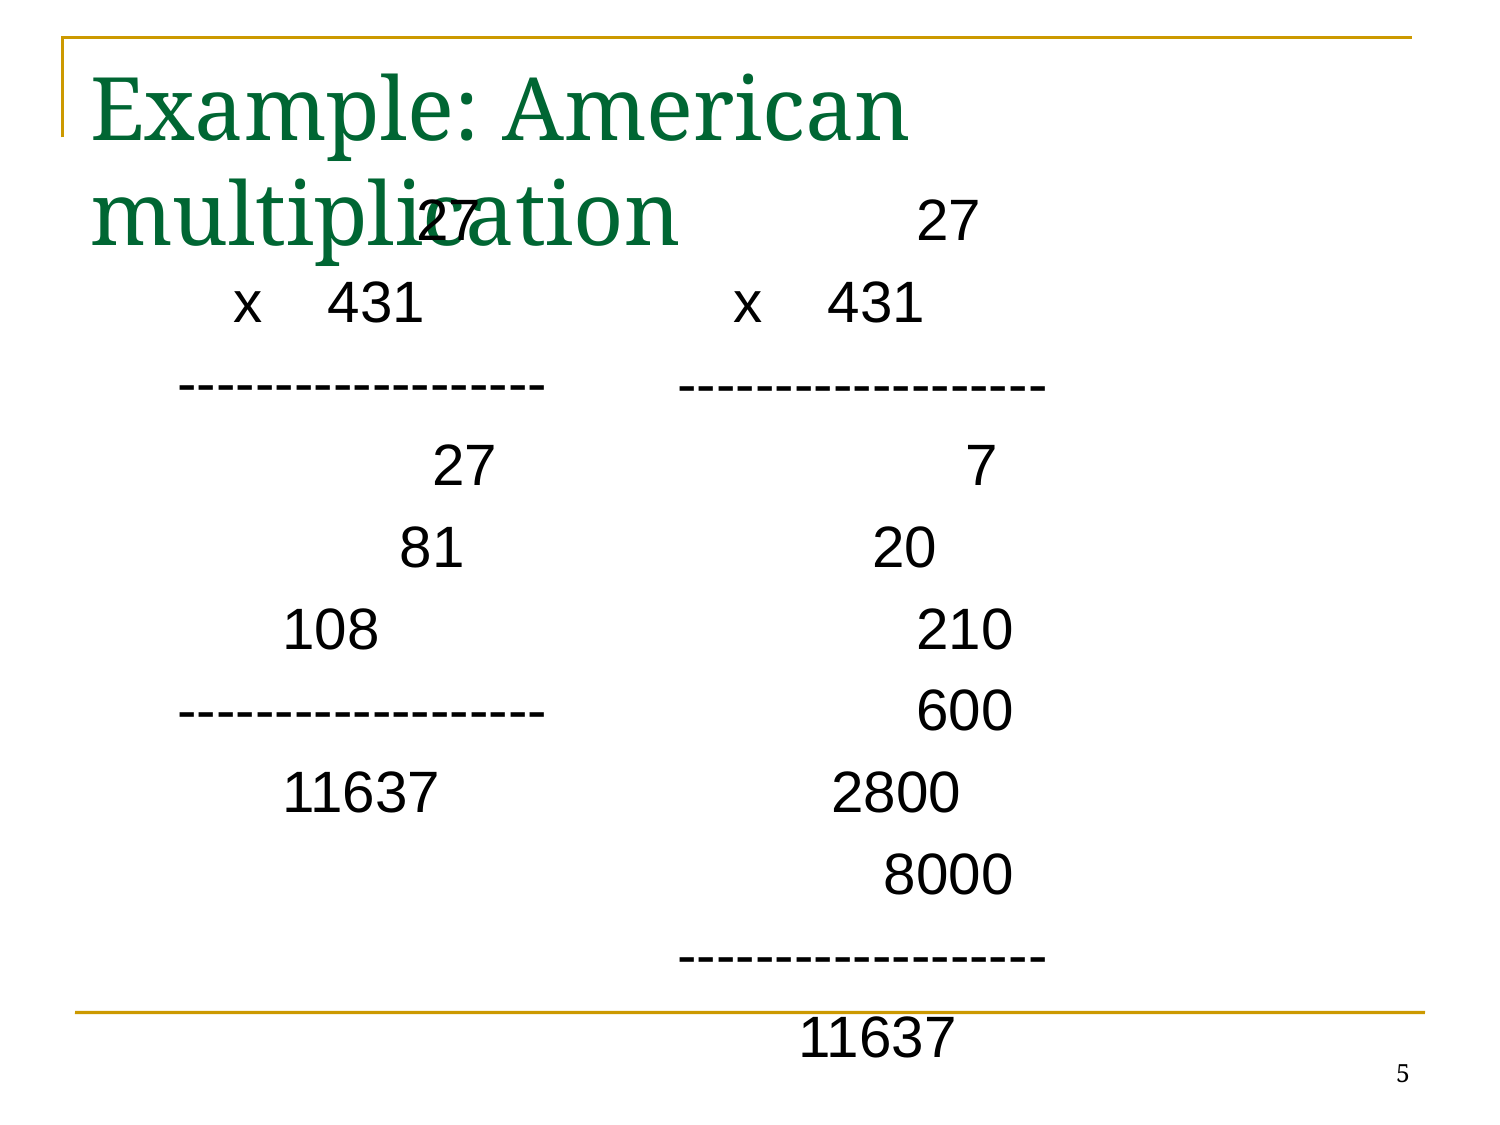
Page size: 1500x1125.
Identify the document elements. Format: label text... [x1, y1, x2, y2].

text_box 27 x 431 ------------------- 27 81 108 ------------------- 11637 [162, 174, 688, 1125]
list 27 x 431 ------------------- 7 20 210 600 2800 8000 ------------------- 11637 [688, 174, 1188, 1125]
slide_number 5 [1074, 1023, 1426, 1100]
title Example: American multiplication [74, 45, 1426, 233]
